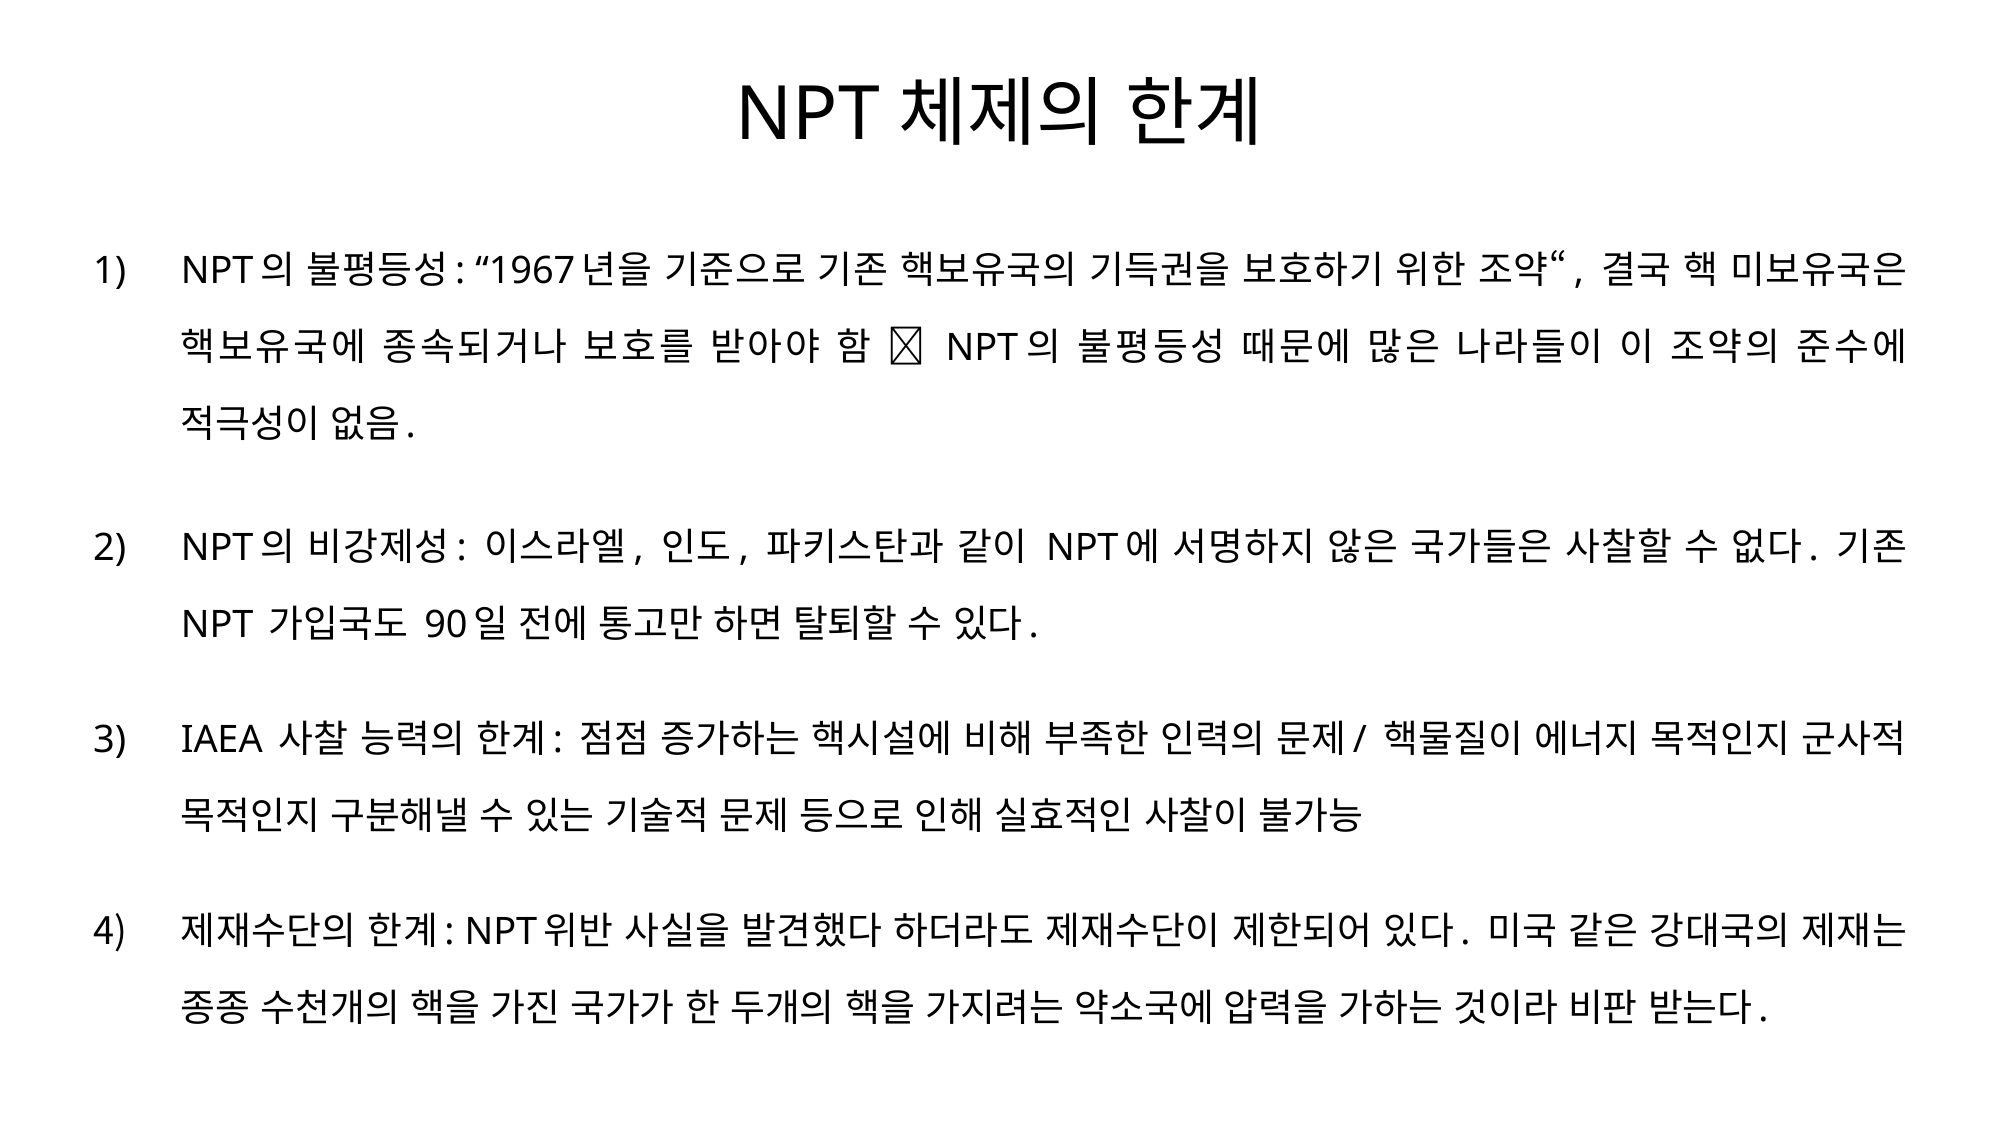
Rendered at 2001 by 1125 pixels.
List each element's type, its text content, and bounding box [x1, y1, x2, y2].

title NPT체제의 한계 [137, 59, 1863, 171]
list NPT의 불평등성: “1967년을 기준으로 기존 핵보유국의 기득권을 보호하기 위한 조약“, 결국 핵 미보유국은 핵보유국에 종속되거나 보호를 받아야 함  NPT의 불평등성 때문에 많은 나라들이 이 조약의 준수에 적극성이 없음. NPT의 비강제성: 이스라엘, 인도, 파키스탄과 같이 NPT에 서명하지 않은 국가들은 사찰할 수 없다. 기존 NPT 가입국도 90일 전에 통고만 하면 탈퇴할 수 있다. IAEA 사찰 능력의 한계: 점점 증가하는 핵시설에 비해 부족한 인력의 문제/ 핵물질이 에너지 목적인지 군사적 목적인지 구분해낼 수 있는 기술적 문제 등으로 인해 실효적인 사찰이 불가능 제재수단의 한계: NPT위반 사실을 발견했다 하더라도 제재수단이 제한되어 있다. 미국 같은 강대국의 제재는 종종 수천개의 핵을 가진 국가가 한 두개의 핵을 가지려는 약소국에 압력을 가하는 것이라 비판 받는다. [78, 206, 1922, 1090]
